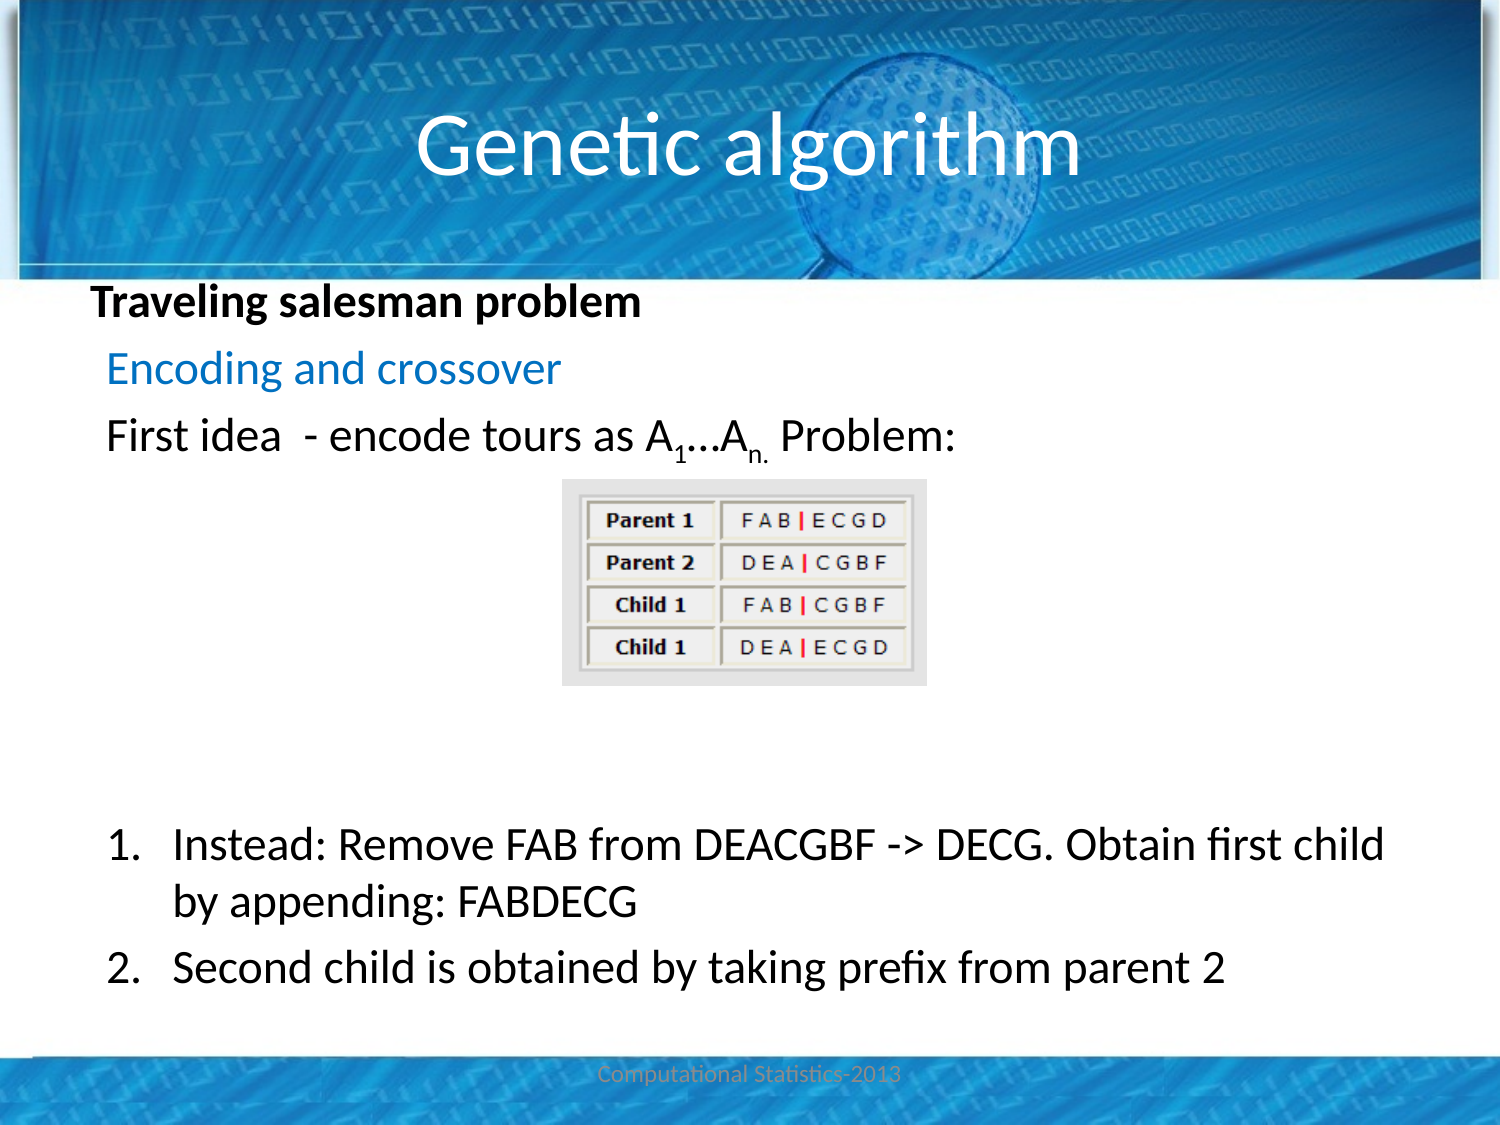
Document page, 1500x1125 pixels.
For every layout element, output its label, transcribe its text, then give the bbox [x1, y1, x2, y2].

footer Computational Statistics-2013 [512, 1042, 988, 1103]
title Genetic algorithm [75, 45, 1425, 233]
list Traveling salesman problem Encoding and crossover First idea - encode tours as A1…An. Problem: Instead: Remove FAB from DEACGBF -> DECG. Obtain first child by appending: FABDECG Second child is obtained by taking prefix from parent 2 [75, 262, 1425, 1005]
picture [0, 0, 1500, 1125]
